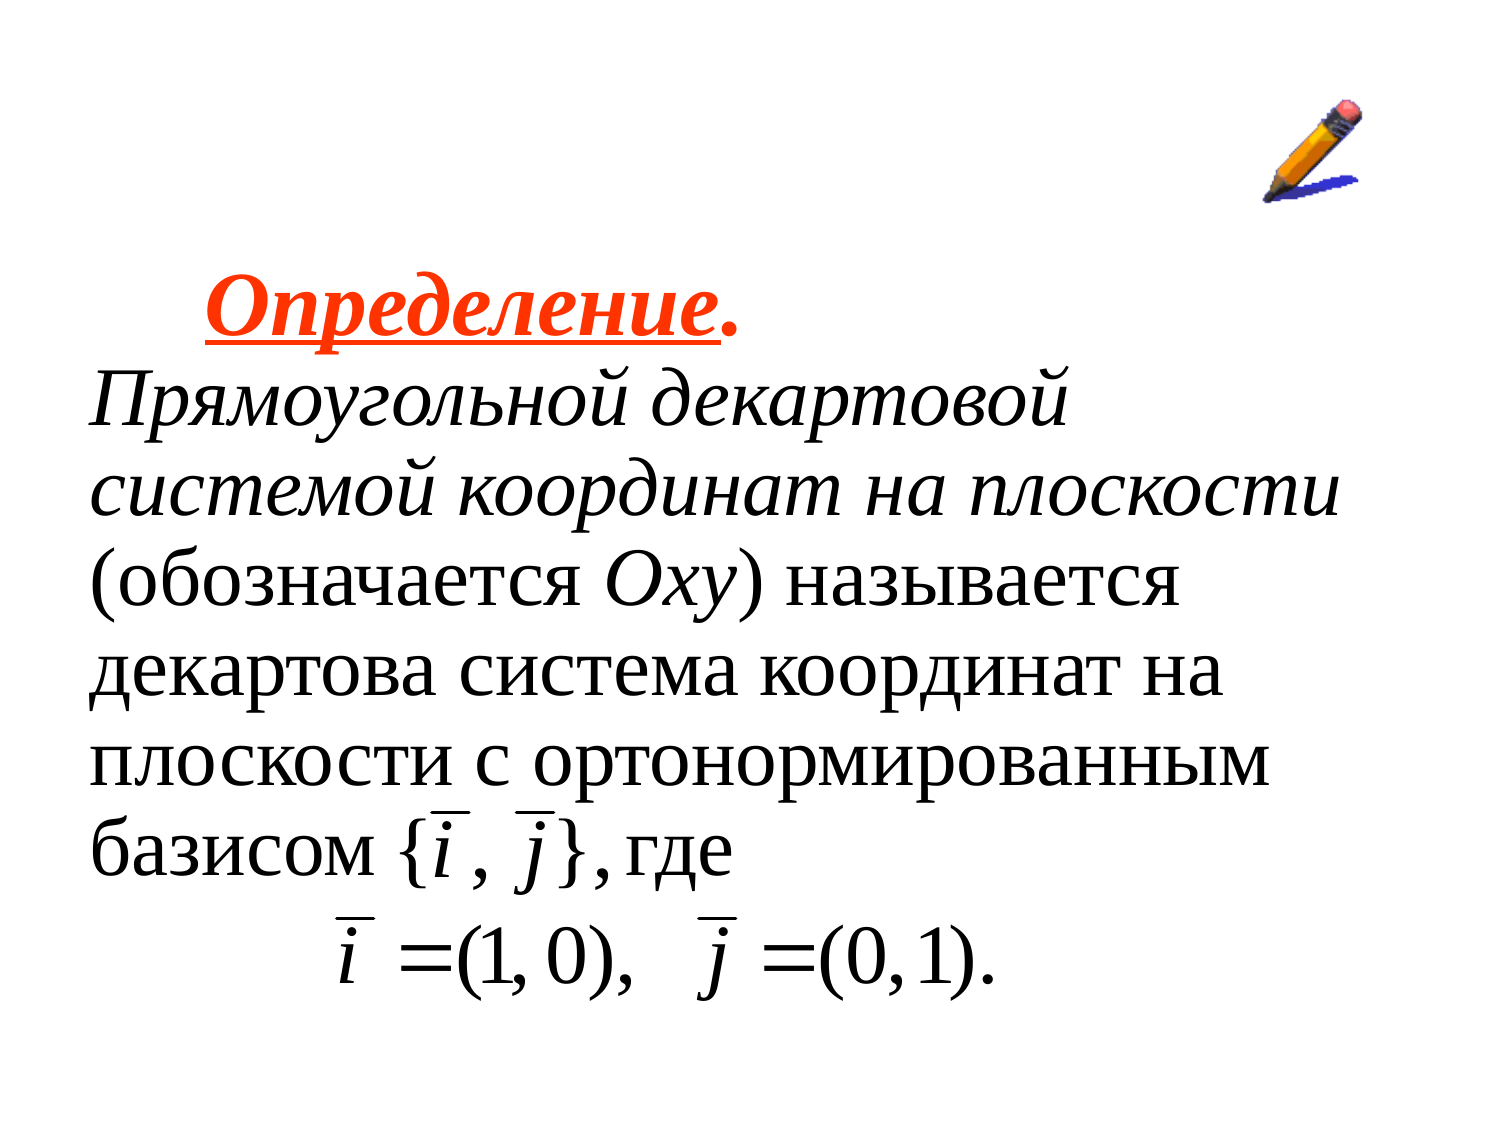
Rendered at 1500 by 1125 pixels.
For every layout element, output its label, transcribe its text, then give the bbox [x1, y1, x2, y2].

list Определение. Прямоугольной декартовой системой координат на плоскости (обозначается Oxy) называется декартова система координат на плоскости с ортонормированным базисом где [74, 235, 1425, 542]
list Определение. Прямоугольной декартовой системой координат на плоскости (обозначается Oxy) называется декартова система координат на плоскости с ортонормированным базисом где [74, 543, 1425, 1004]
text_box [324, 904, 650, 1020]
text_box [678, 904, 1005, 1020]
picture [1256, 64, 1427, 234]
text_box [389, 798, 624, 903]
